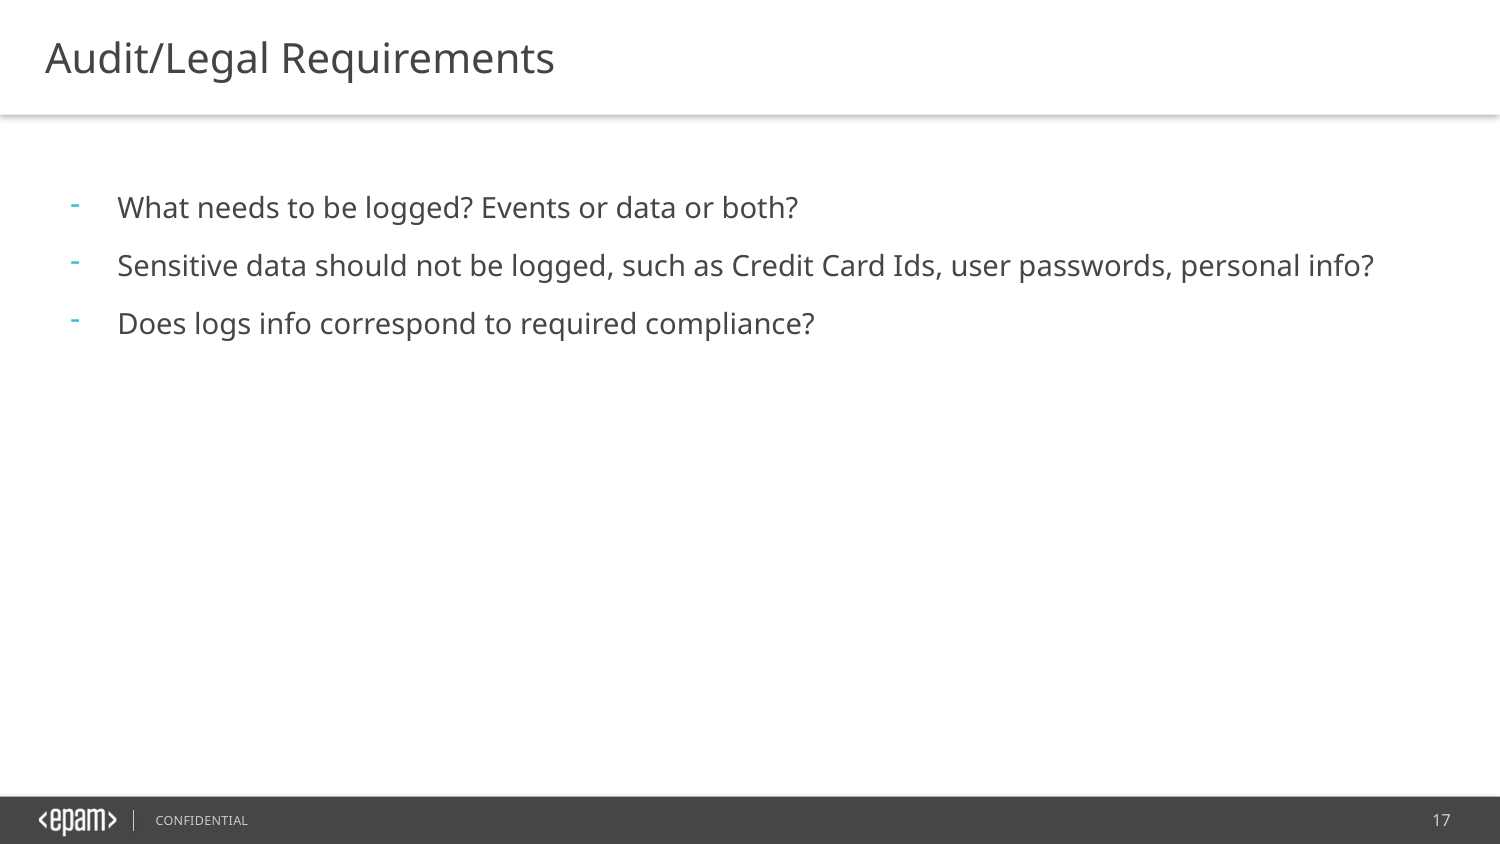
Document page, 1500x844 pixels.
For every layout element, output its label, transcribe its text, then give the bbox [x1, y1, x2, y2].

list Audit/Legal Requirements [0, 0, 1500, 115]
picture [38, 808, 117, 837]
list What needs to be logged? Events or data or both? Sensitive data should not be logged, such as Credit Card Ids, user passwords, personal info? Does logs info correspond to required compliance? [59, 177, 1428, 733]
